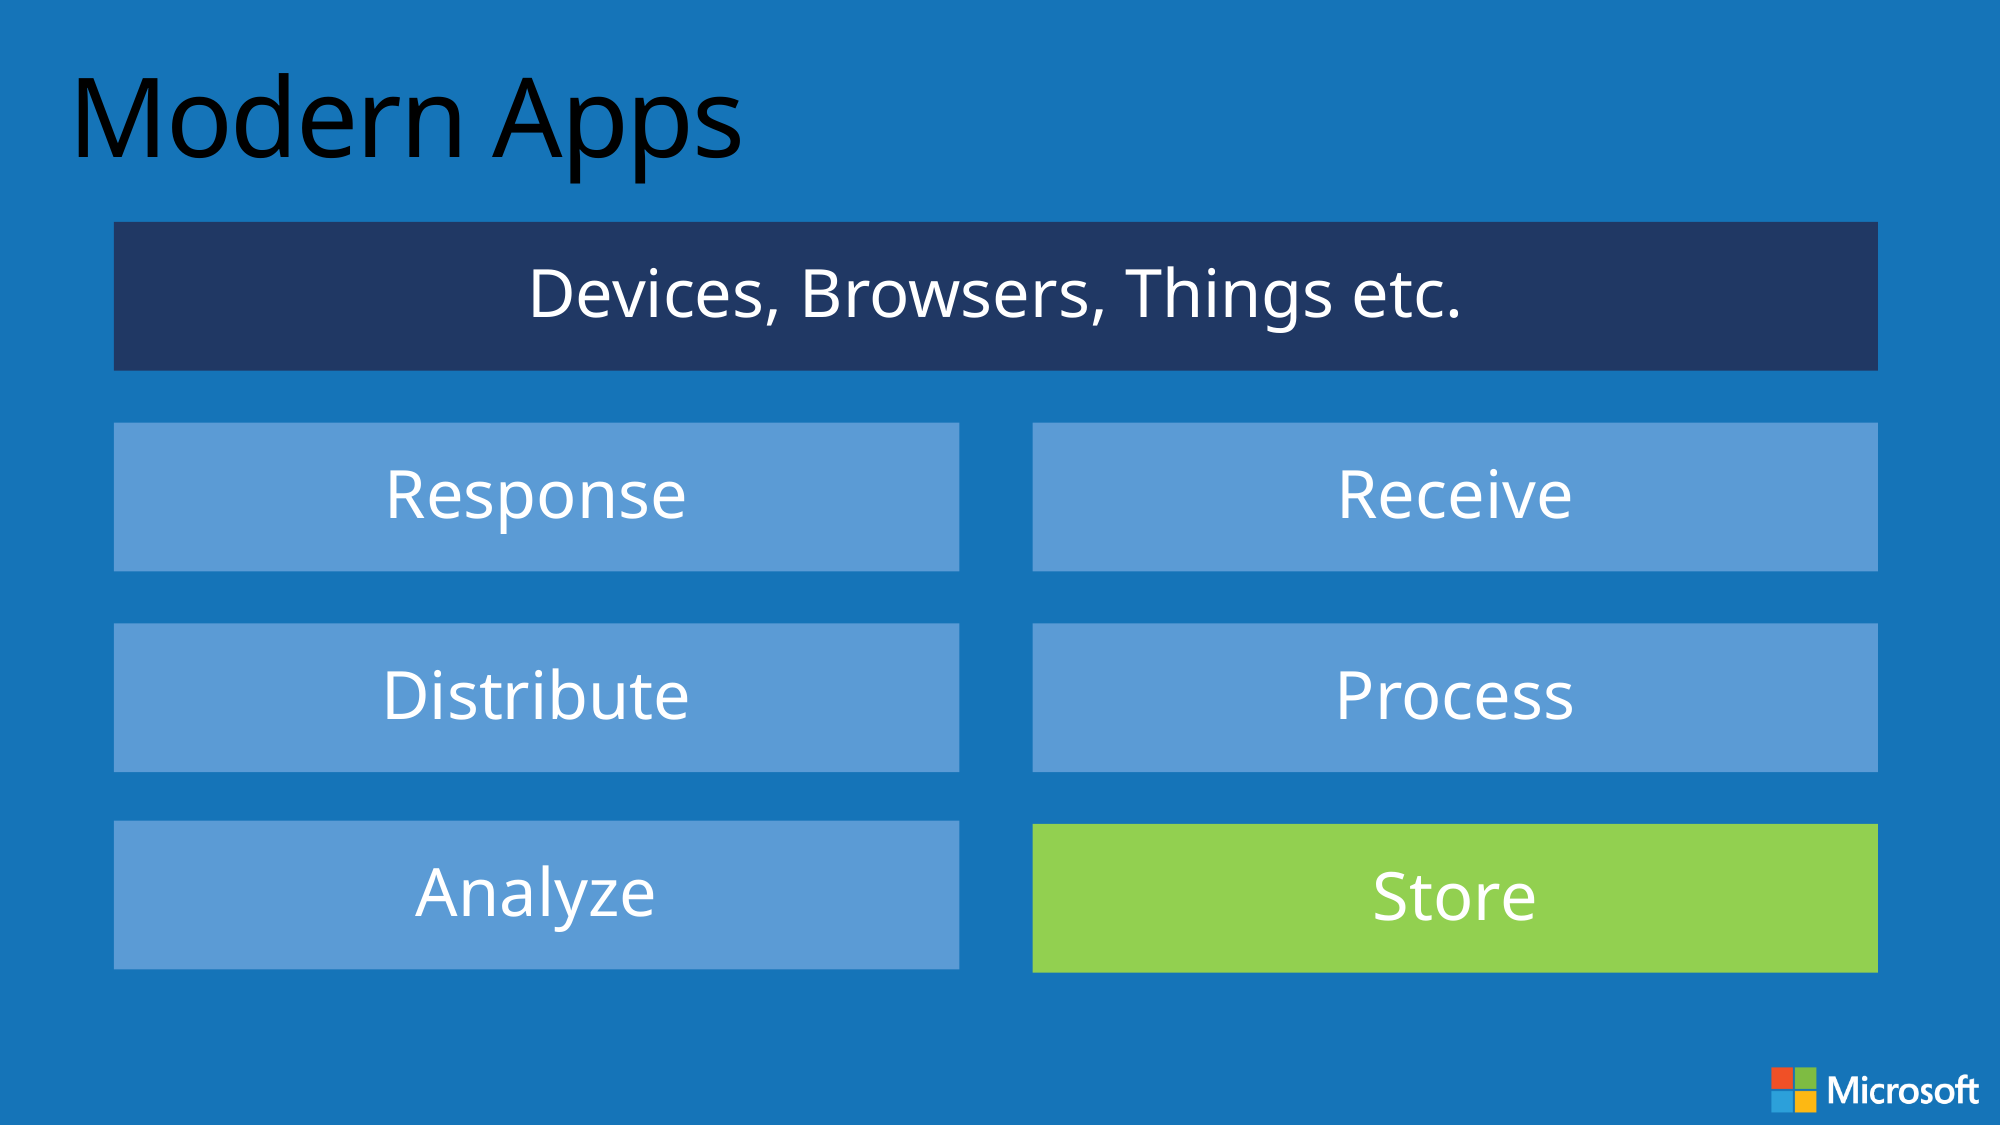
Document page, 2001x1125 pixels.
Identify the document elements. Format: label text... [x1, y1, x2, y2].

text_box Store [1032, 823, 1879, 973]
text_box Distribute [113, 623, 960, 773]
text_box Analyze [113, 820, 960, 970]
text_box Response [113, 422, 960, 572]
text_box Receive [1032, 422, 1879, 572]
text_box Devices, Browsers, Things etc. [113, 221, 1879, 371]
title Modern Apps [44, 47, 1938, 196]
picture [1770, 1066, 1980, 1113]
text_box Process [1032, 623, 1879, 773]
